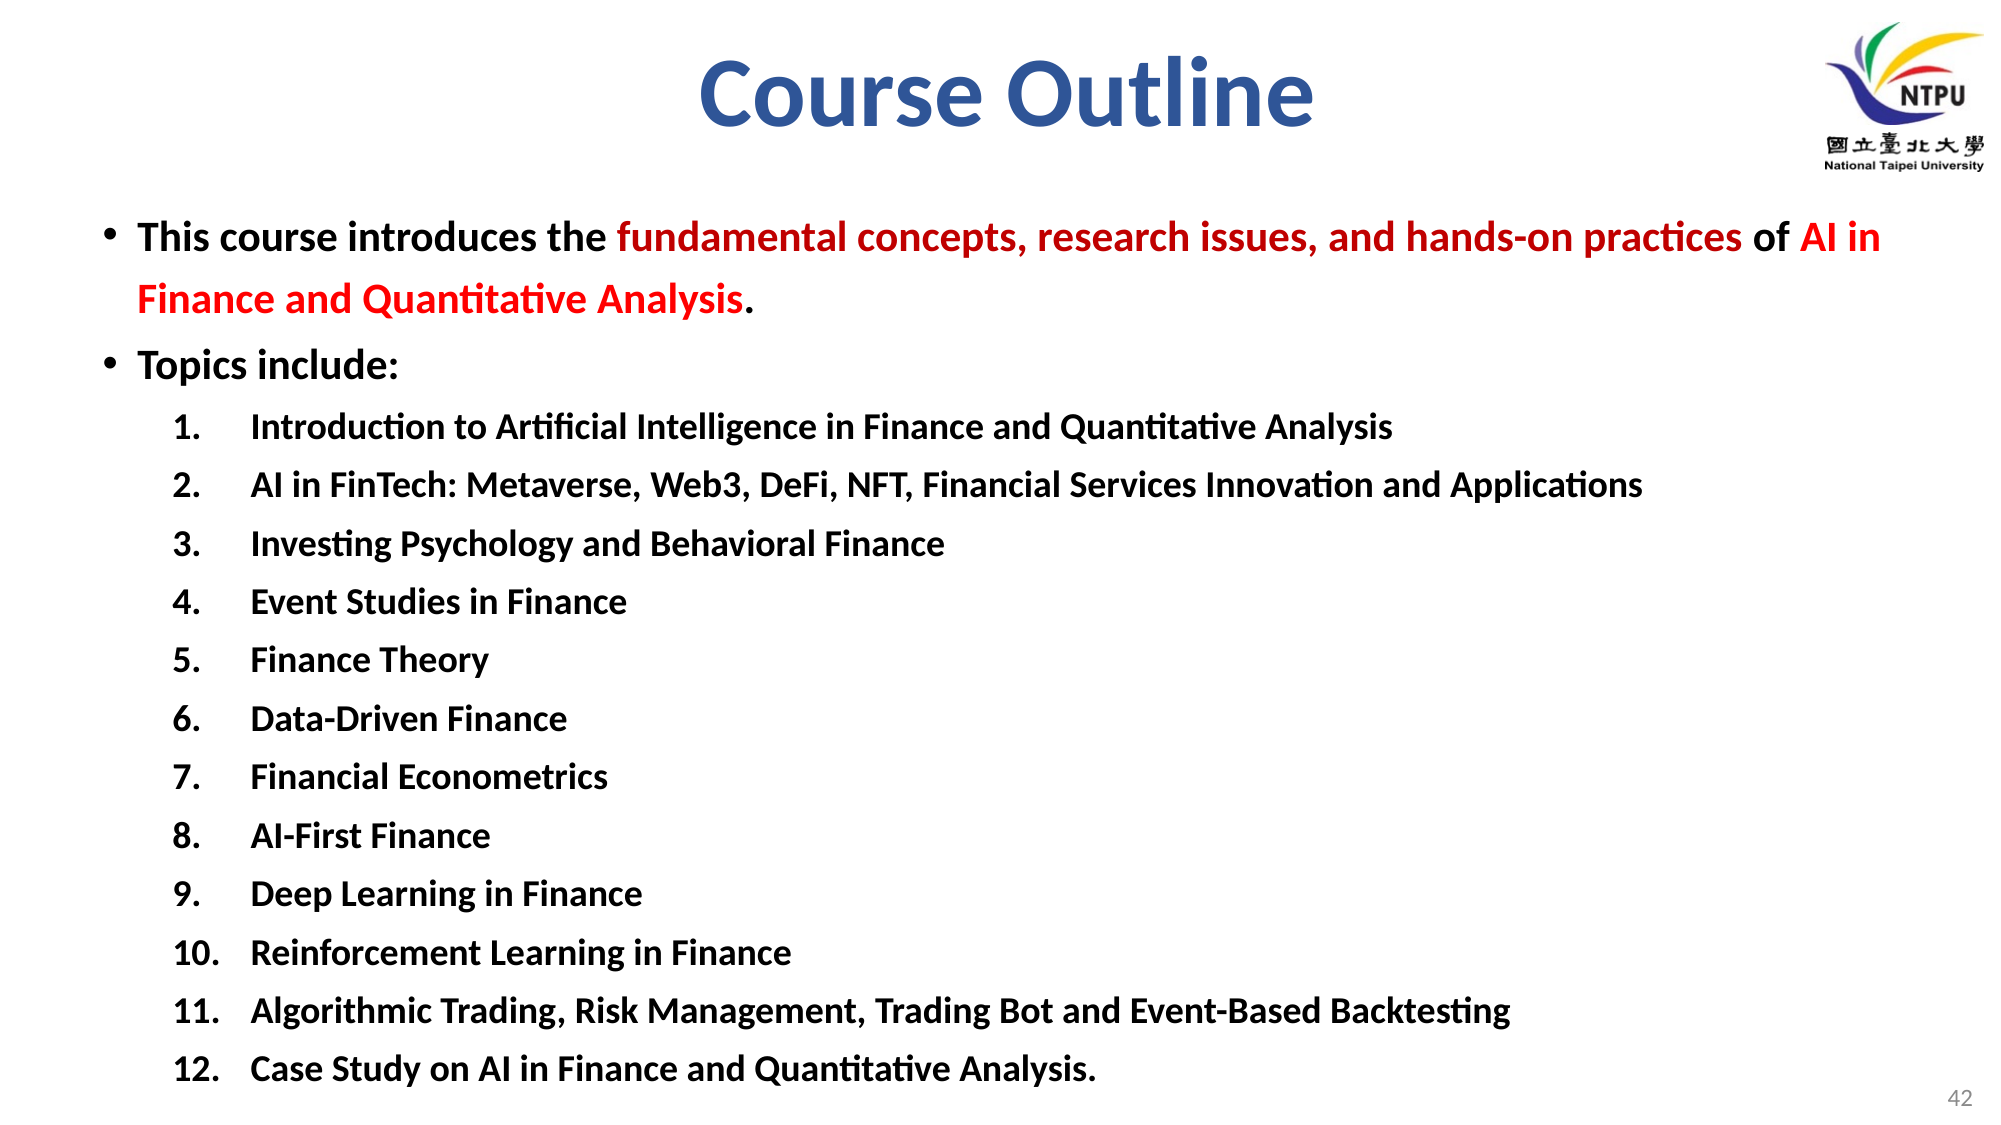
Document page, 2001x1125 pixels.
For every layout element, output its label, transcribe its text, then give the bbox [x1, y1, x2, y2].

title Course Outline [87, 7, 1929, 167]
picture [1825, 132, 1984, 172]
slide_number 42 [1830, 1076, 1989, 1116]
list This course introduces the fundamental concepts, research issues, and hands-on practices of AI in Finance and Quantitative Analysis. Topics include: Introduction to Artificial Intelligence in Finance and Quantitative Analysis AI in FinTech: Metaverse, Web3, DeFi, NFT, Financial Services Innovation and Applications Investing Psychology and Behavioral Finance Event Studies in Finance Finance Theory Data-Driven Finance Financial Econometrics AI-First Finance Deep Learning in Finance Reinforcement Learning in Finance Algorithmic Trading, Risk Management, Trading Bot and Event-Based Backtesting Case Study on AI in Finance and Quantitative Analysis. [87, 189, 1929, 1107]
picture [1825, 22, 1984, 125]
